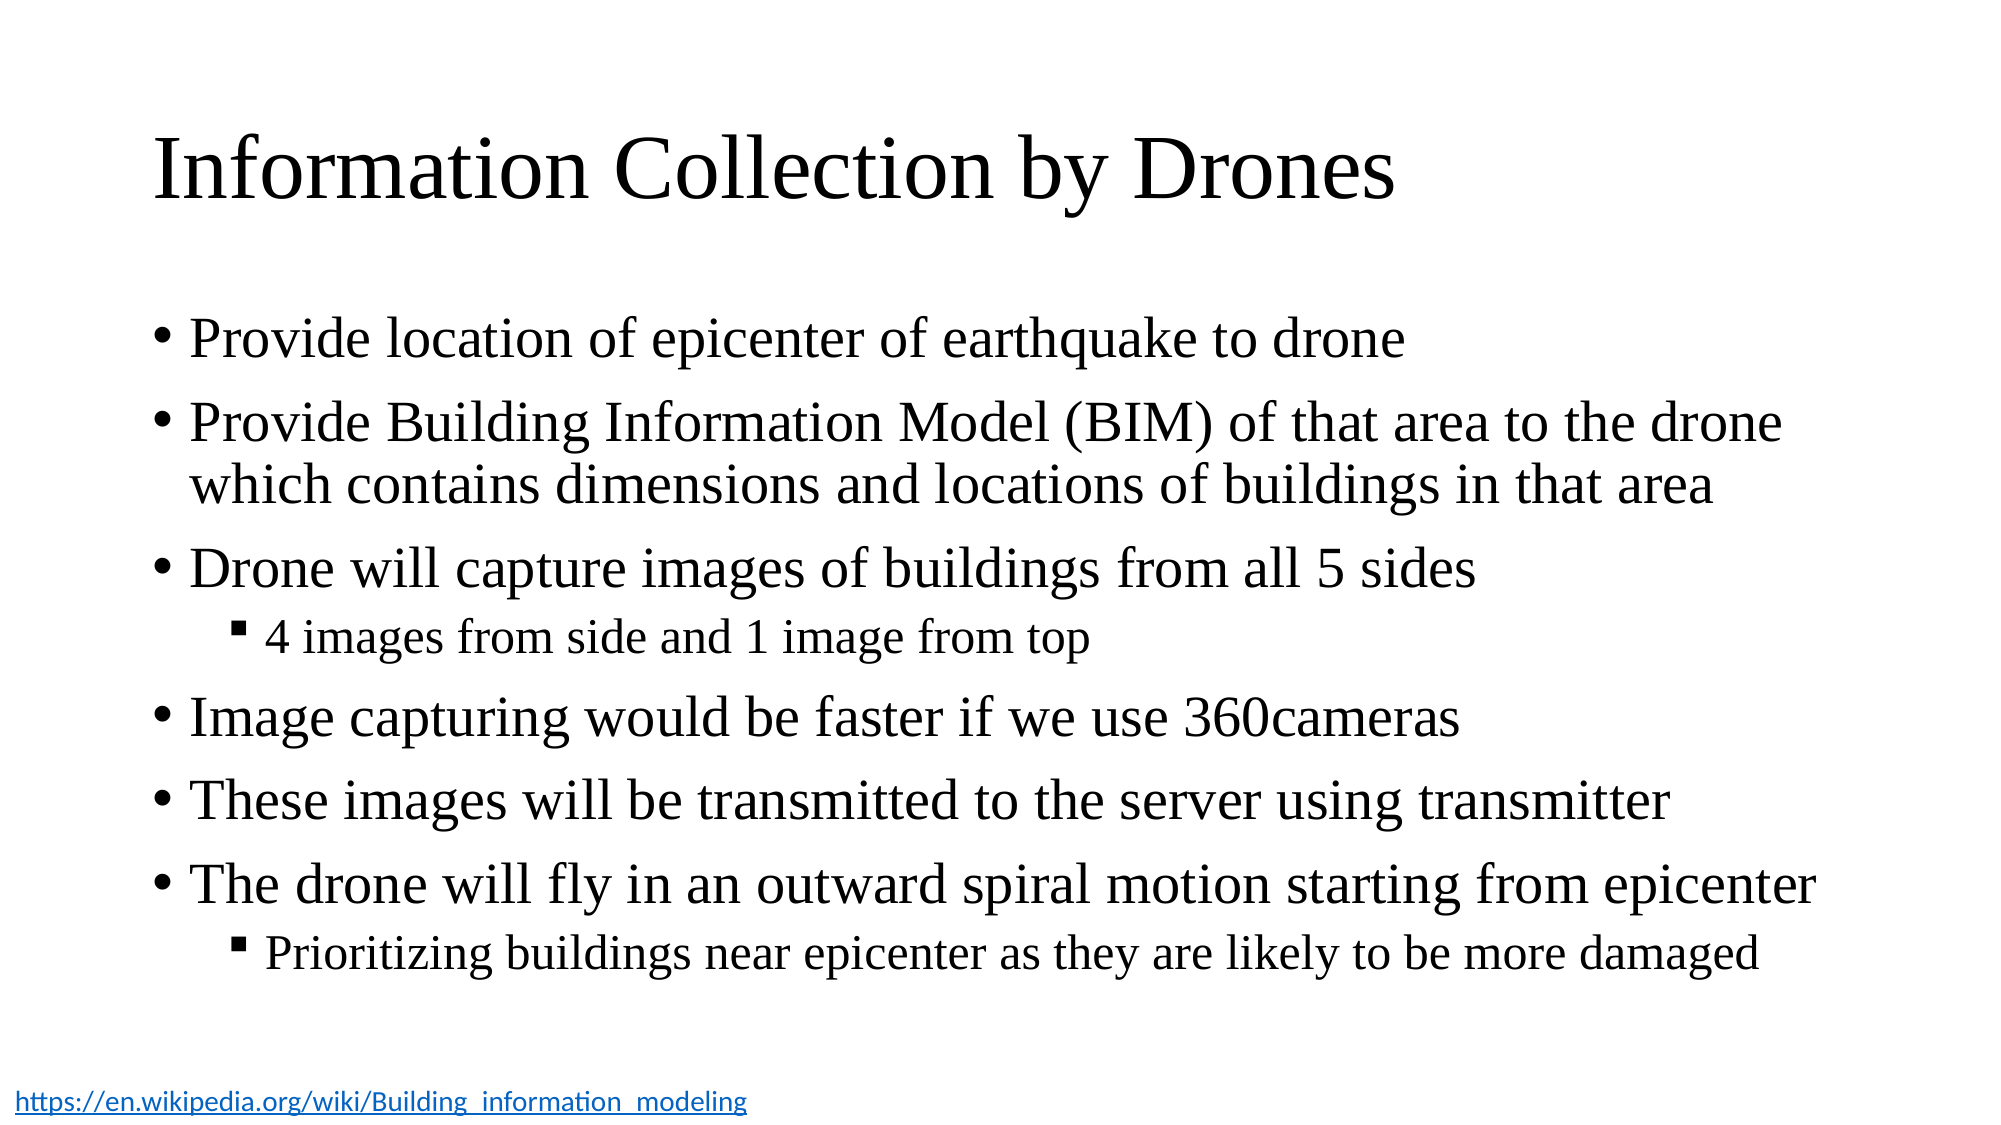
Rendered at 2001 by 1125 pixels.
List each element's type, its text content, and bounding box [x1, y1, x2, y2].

text_box https://en.wikipedia.org/wiki/Building_information_modeling [0, 1074, 2000, 1125]
title Information Collection by Drones [137, 59, 1863, 278]
